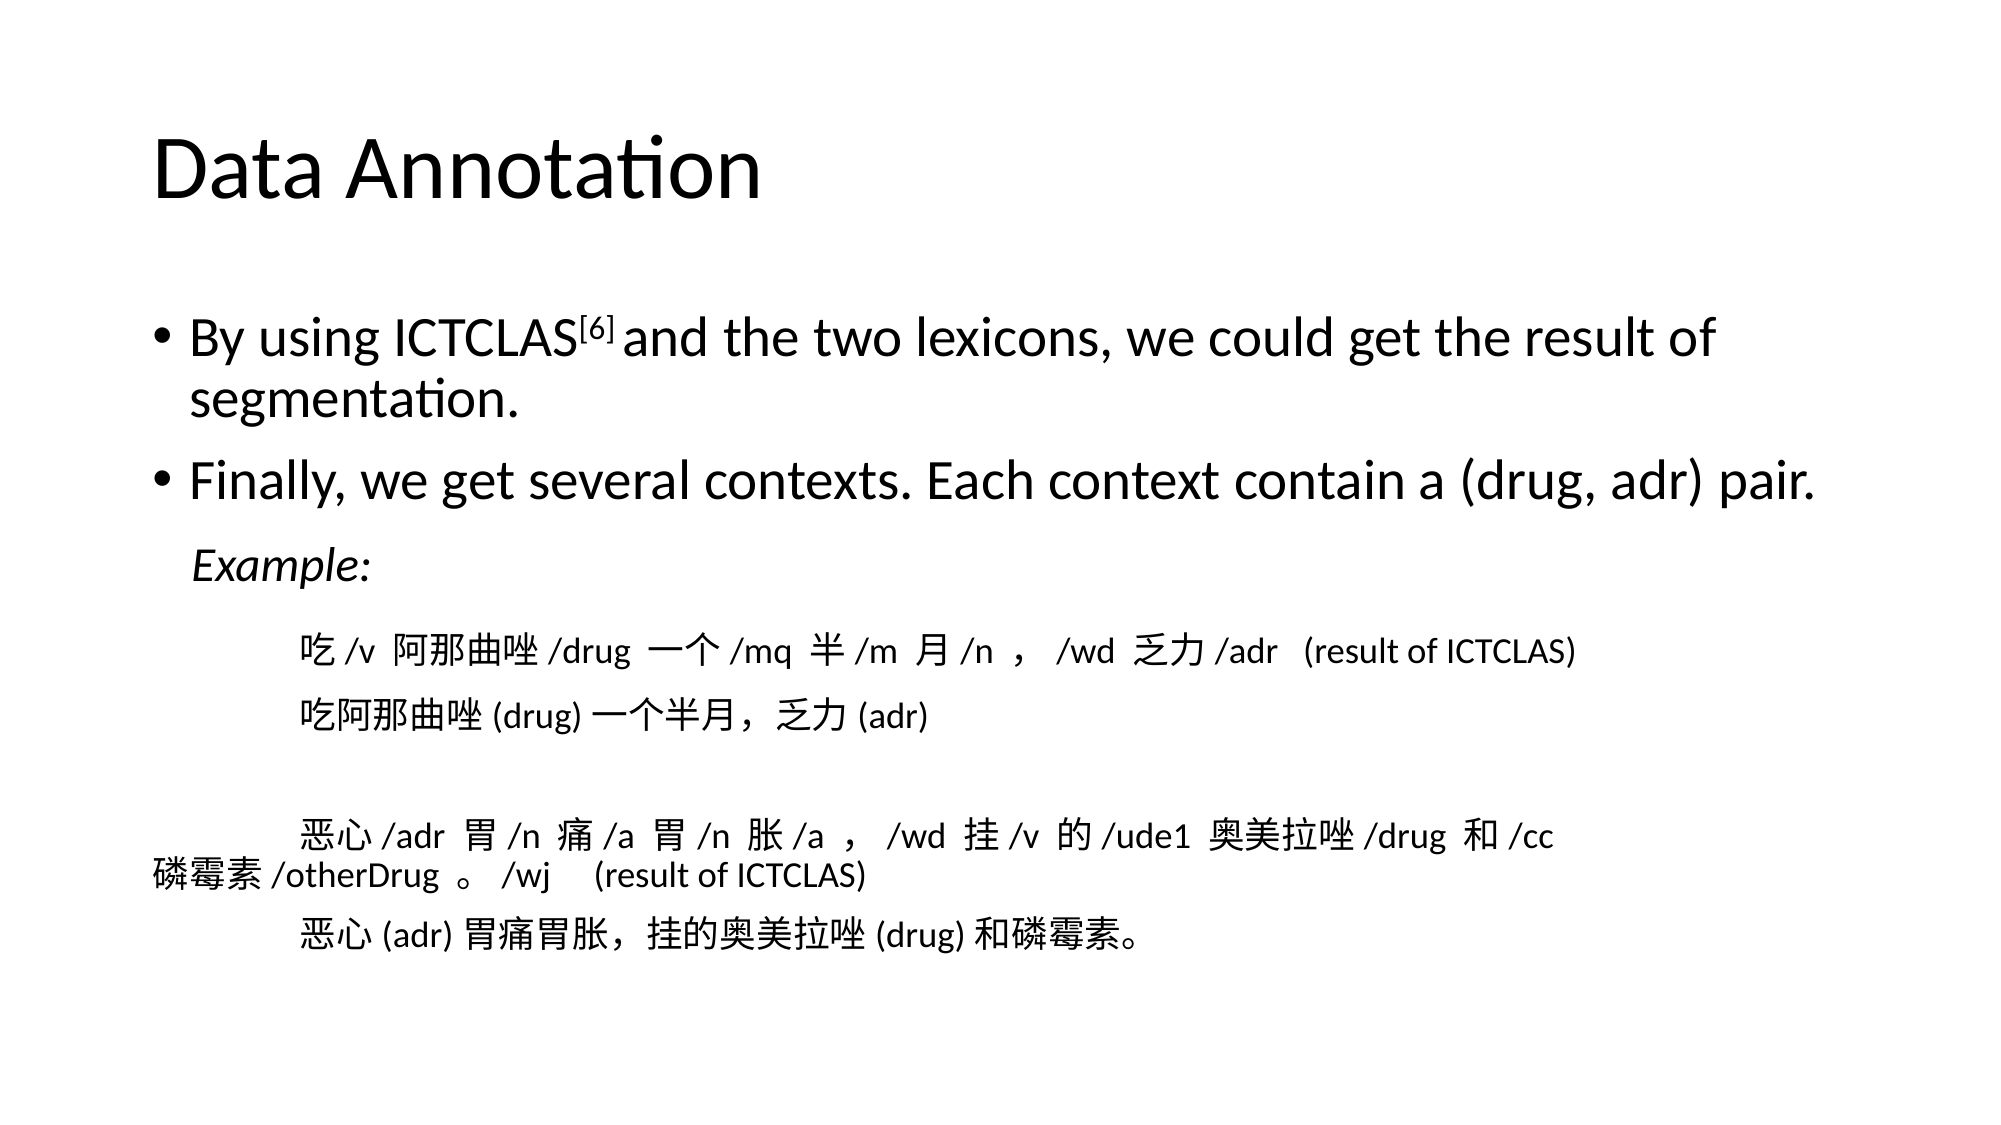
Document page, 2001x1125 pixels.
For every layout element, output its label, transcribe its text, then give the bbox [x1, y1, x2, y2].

title Data Annotation [137, 59, 1863, 278]
list By using ICTCLAS[6] and the two lexicons, we could get the result of segmentation. Finally, we get several contexts. Each context contain a (drug, adr) pair. Example: 吃/v 阿那曲唑/drug 一个/mq 半/m 月/n ，/wd 乏力/adr (result of ICTCLAS) 吃阿那曲唑(drug)一个半月，乏力(adr) 恶心/adr 胃/n 痛/a 胃/n 胀/a ，/wd 挂/v 的/ude1 奥美拉唑/drug 和/cc 磷霉素/otherDrug 。/wj (result of ICTCLAS) 恶心(adr)胃痛胃胀，挂的奥美拉唑(drug)和磷霉素。 [137, 299, 1863, 1014]
